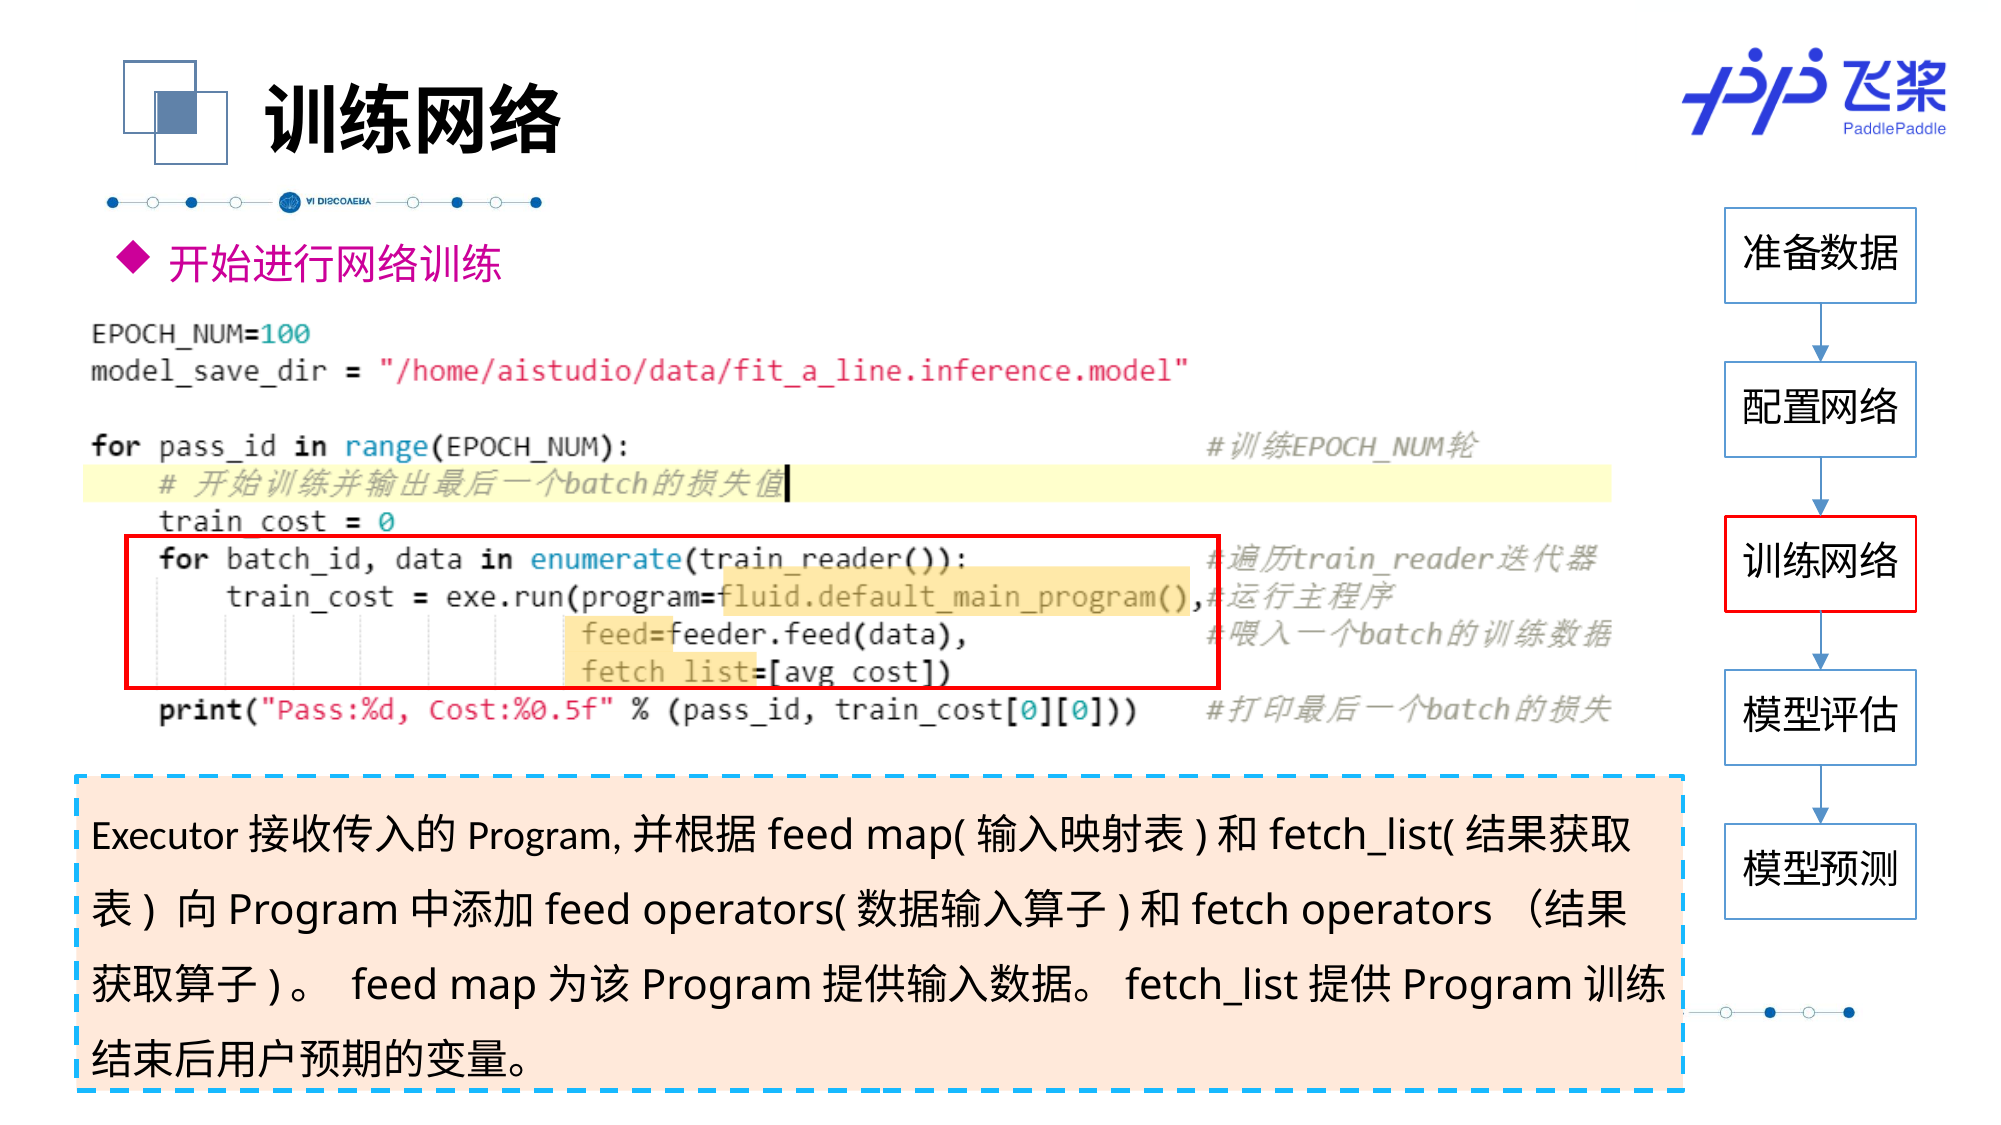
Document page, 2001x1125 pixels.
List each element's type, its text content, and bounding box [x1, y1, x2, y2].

text_box 训练网络 [248, 65, 872, 171]
picture [1683, 990, 1863, 1039]
picture [1635, 0, 1988, 173]
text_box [83, 316, 1629, 742]
text_box Executor接收传入的Program,并根据feed map(输入映射表)和fetch_list(结果获取表) 向Program中添加feed operators(数据输入算子)和fetch operators（结果获取算子)。 feed map为该Program提供输入数据。fetch_list提供Program训练结束后用户预期的变量。 [76, 776, 1683, 1091]
text_box 开始进行网络训练 [97, 205, 1609, 295]
picture [95, 180, 550, 229]
picture [1719, 204, 1920, 921]
